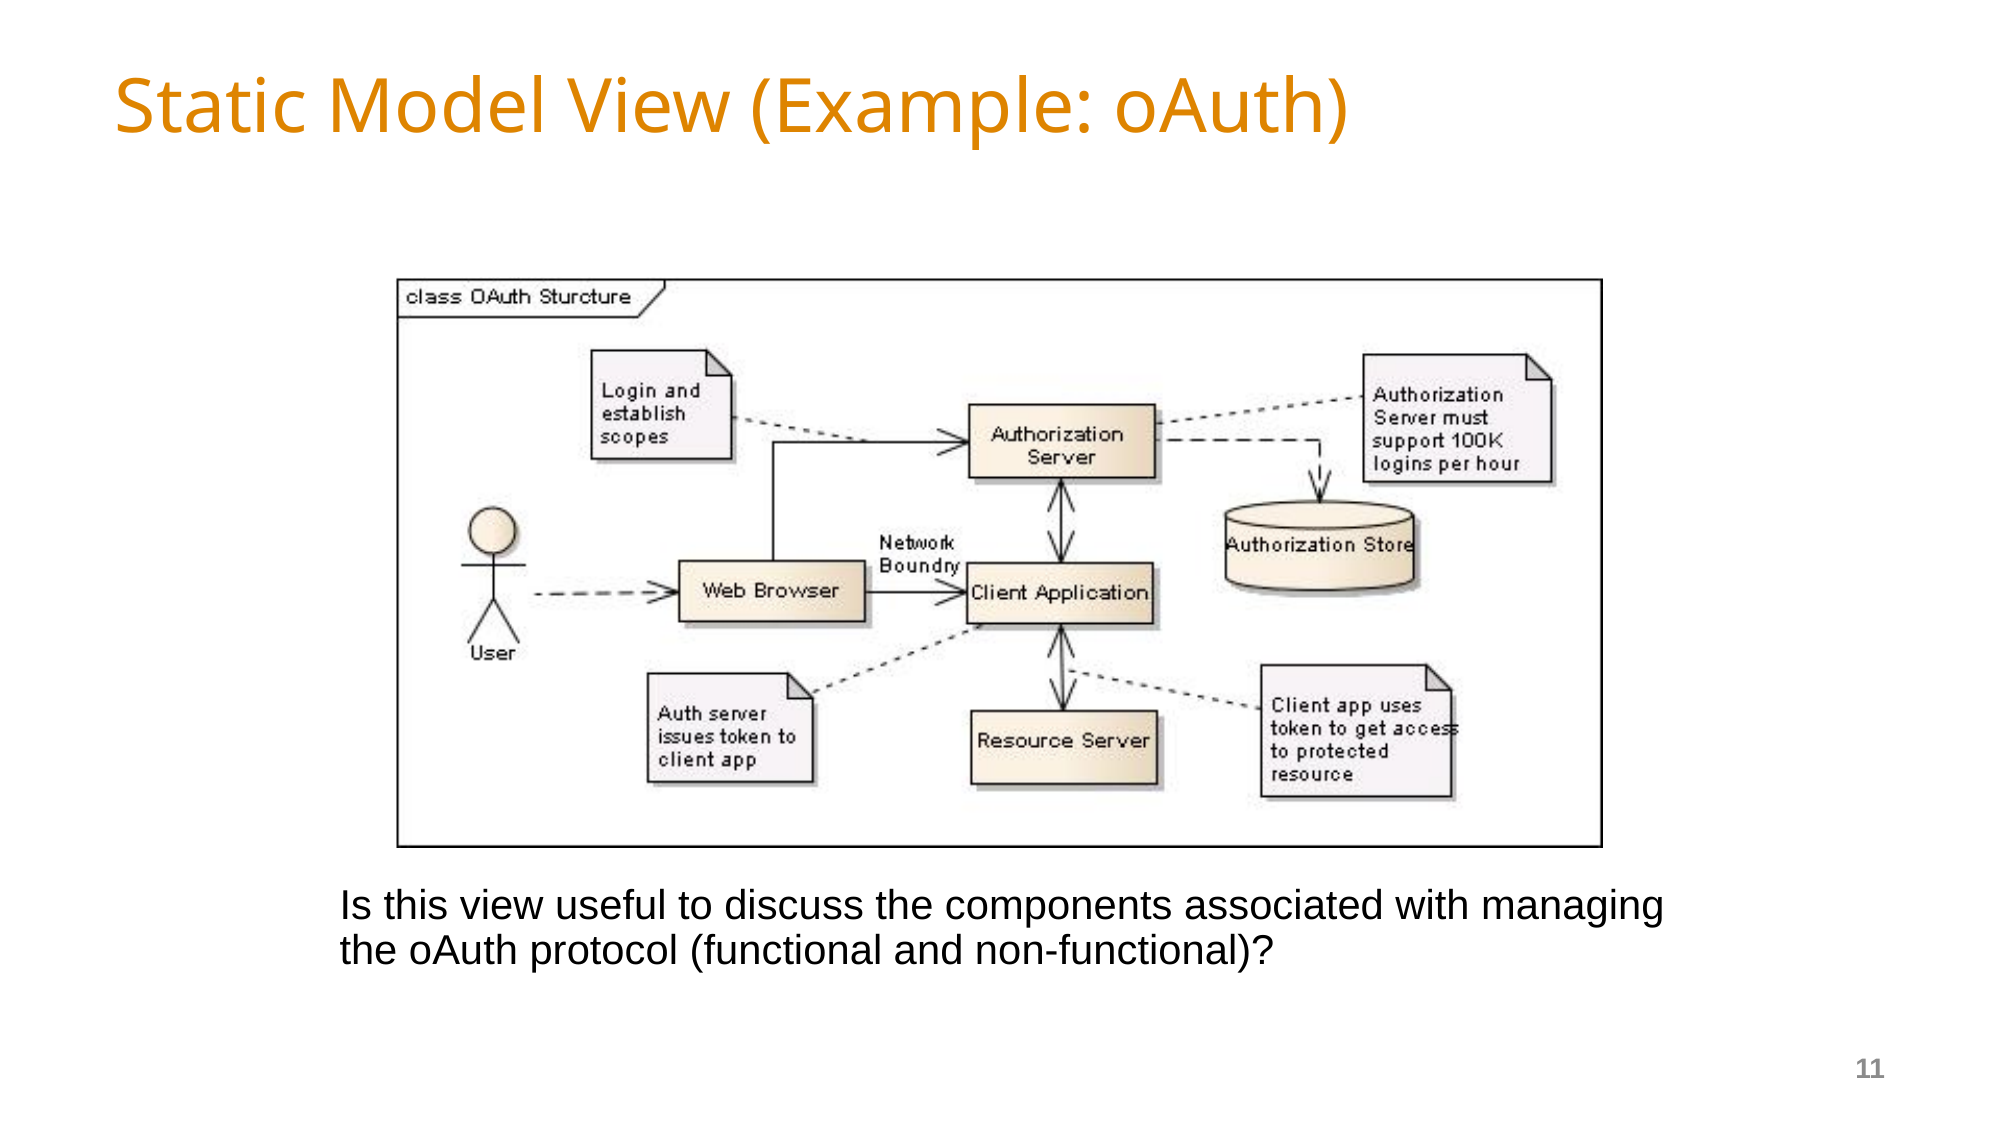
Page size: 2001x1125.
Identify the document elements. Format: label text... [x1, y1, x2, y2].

picture [395, 276, 1603, 849]
slide_number 11 [1433, 1039, 1900, 1100]
title Static Model View (Example: oAuth) [99, 45, 1900, 160]
text_box Is this view useful to discuss the components associated with managing the oAuth protocol (functional and non-functional)? [324, 876, 1688, 981]
